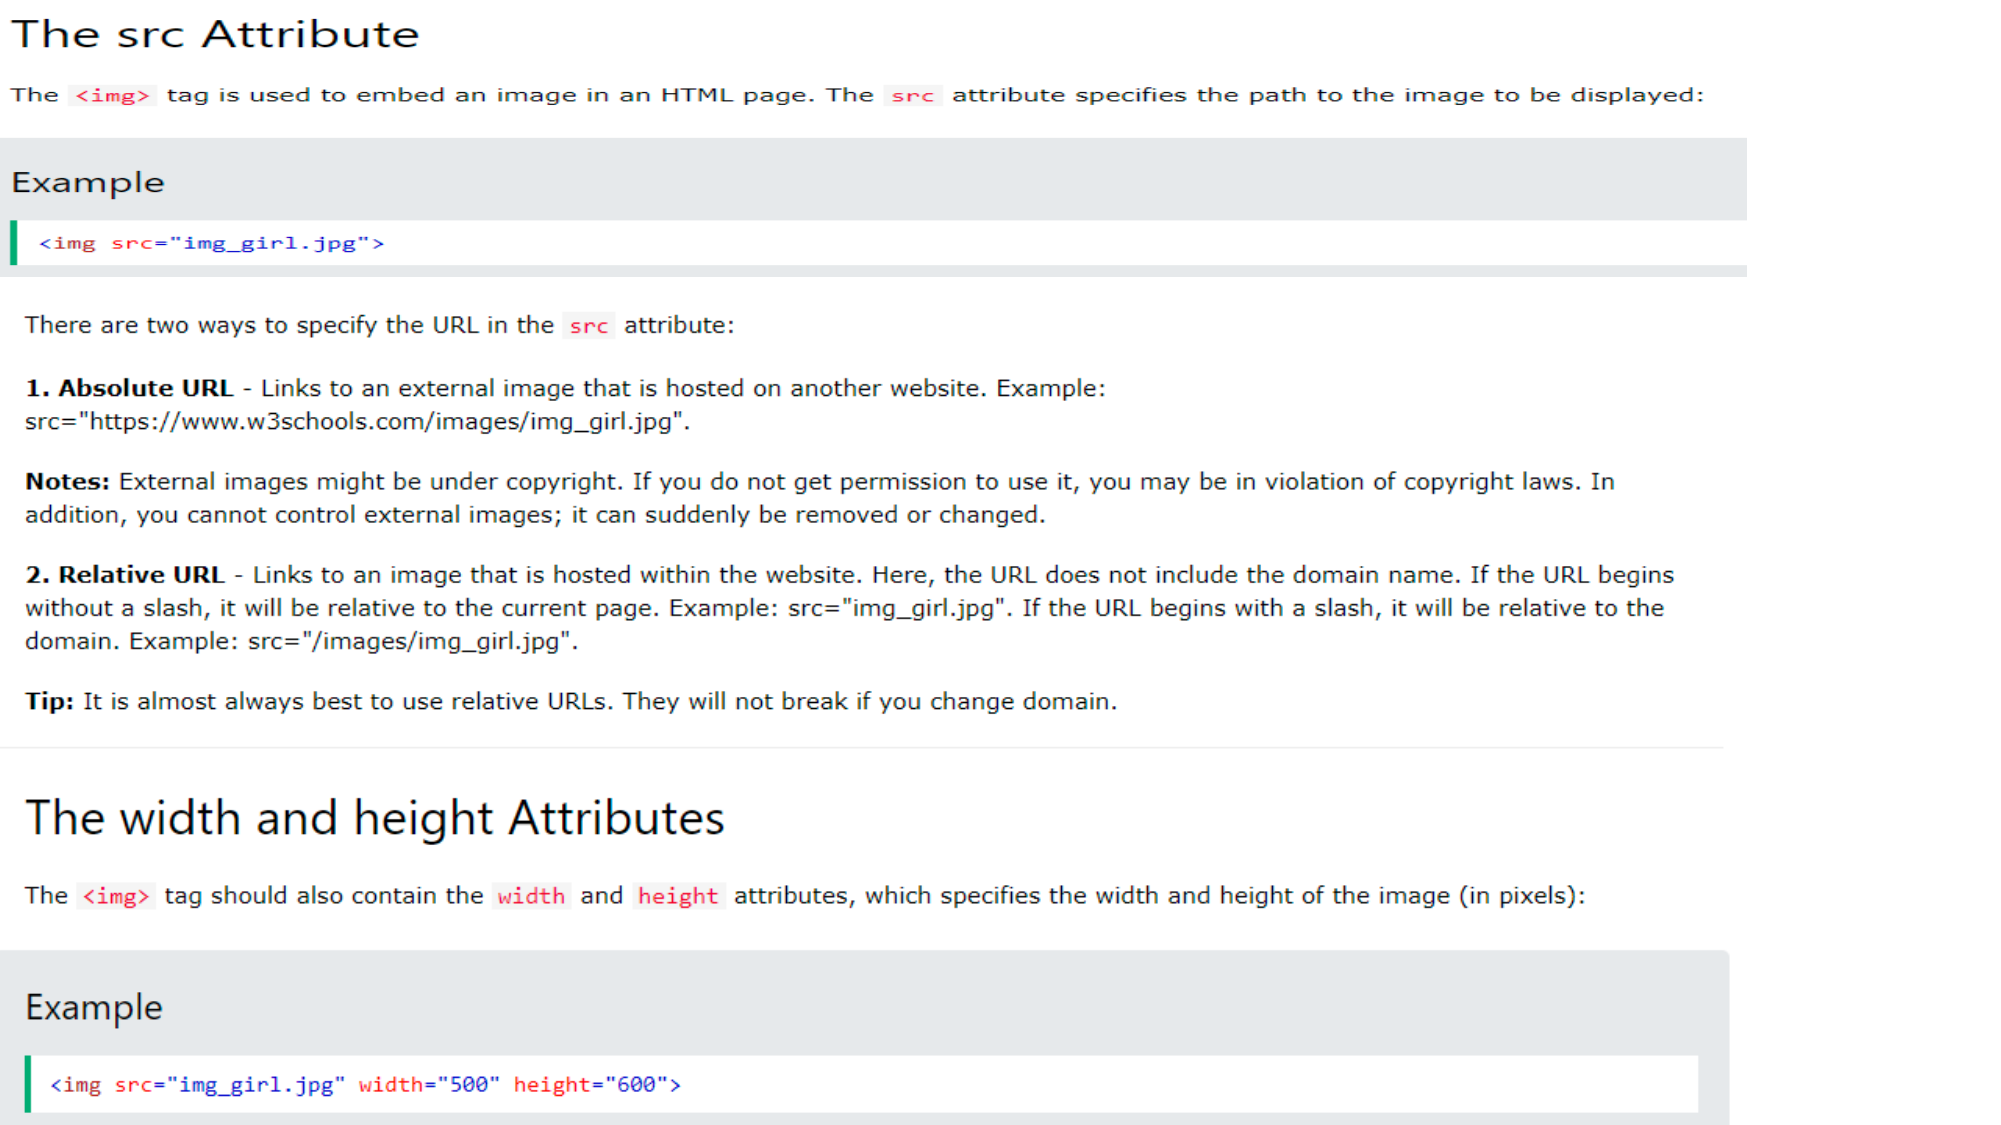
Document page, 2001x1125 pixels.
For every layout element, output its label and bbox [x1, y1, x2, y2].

picture [0, 0, 1747, 1125]
